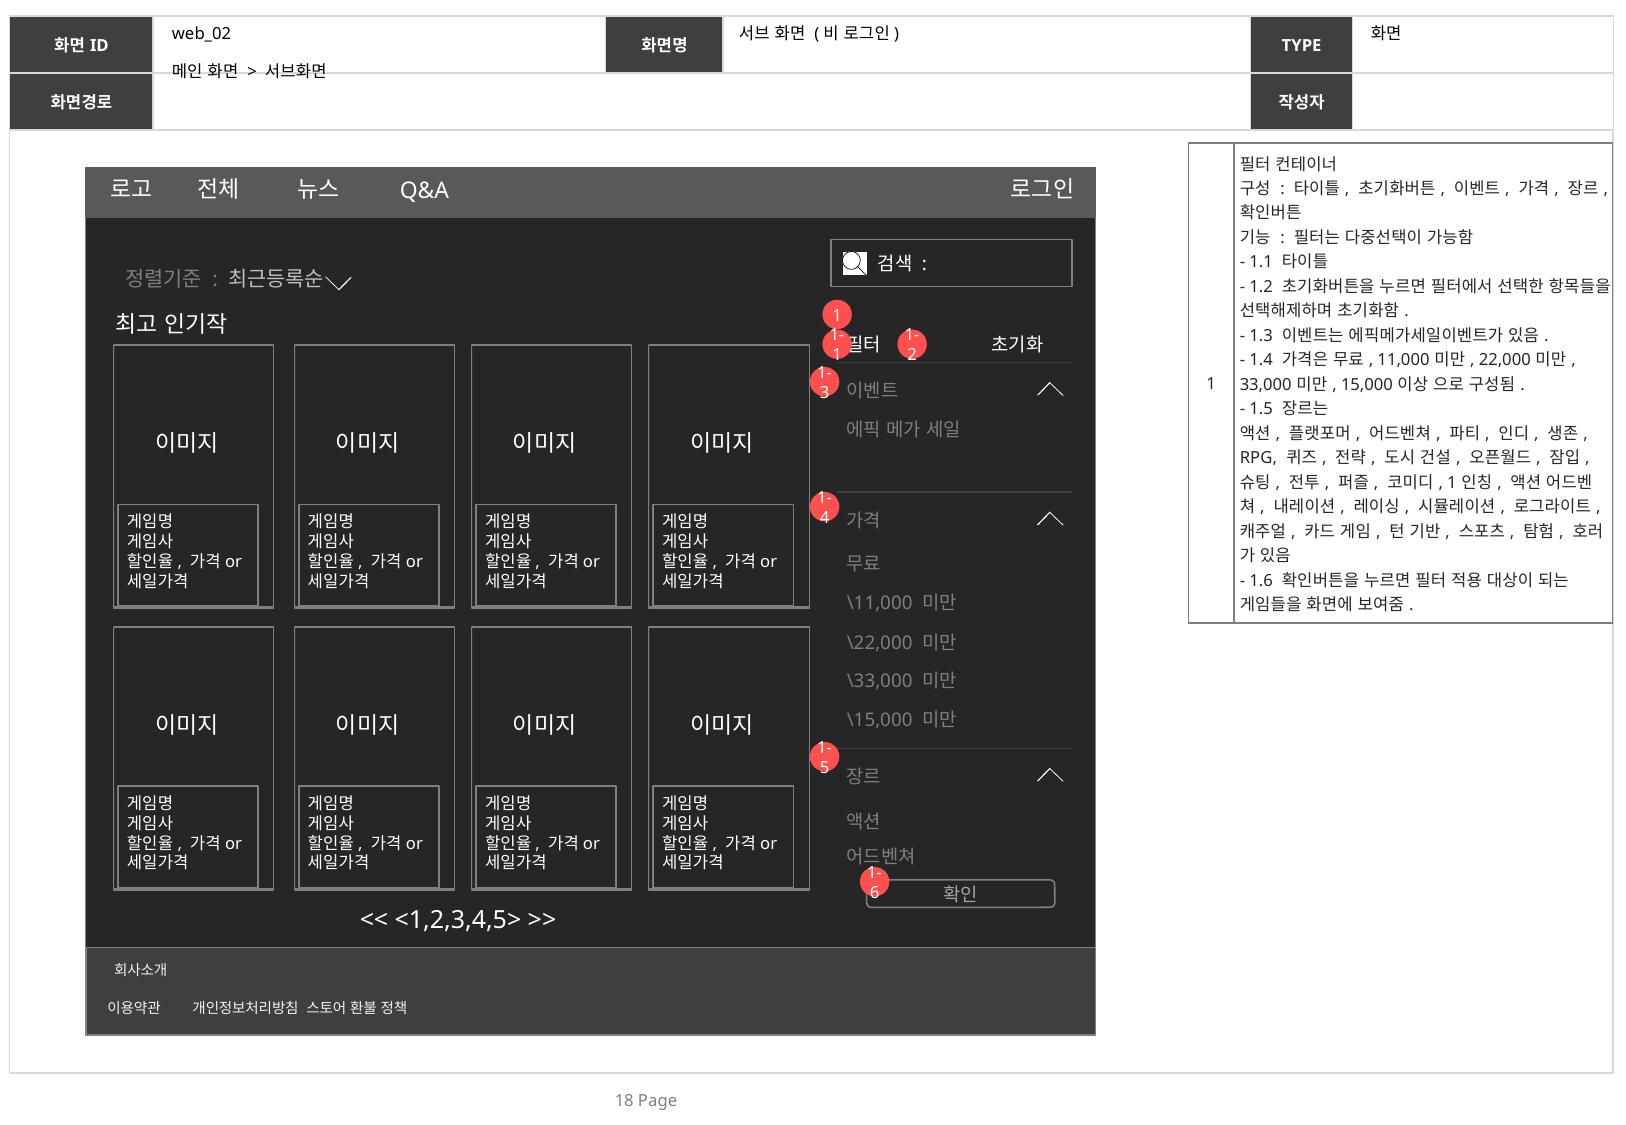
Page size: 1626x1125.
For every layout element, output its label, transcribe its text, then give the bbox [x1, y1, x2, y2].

picture [294, 626, 455, 892]
text_box 액션 [831, 801, 1073, 836]
text_box 1-3 [814, 366, 840, 397]
text_box 전체 [173, 167, 265, 210]
table_header 필터 컨테이너 구성 : 타이틀, 초기화버튼, 이벤트, 가격, 장르, 확인버튼 기능 : 필터는 다중선택이 가능함 - 1.1 타이틀 - 1.2 초기화버튼을 누르면 필터에서 선택한 항목들을 선택해제하며 초기화함. - 1.3 이벤트는 에픽메가세일이벤트가 있음. - 1.4 가격은 무료, 11,000미만, 22,000미만, 33,000미만, 15,000이상 으로 구성됨. - 1.5 장르는 액션, 플랫포머, 어드벤쳐, 파티, 인디, 생존, RPG, 퀴즈, 전략, 도시 건설, 오픈월드, 잠입, 슈팅, 전투, 퍼즐, 코미디, 1인칭, 액션 어드벤쳐, 내레이션, 레이싱, 시뮬레이션, 로그라이트, 캐주얼, 카드 게임, 턴 기반, 스포츠, 탐험, 호러 가 있음 - 1.6 확인버튼을 누르면 필터 적용 대상이 되는 게임들을 화면에 보여줌. [1235, 144, 1612, 622]
text_box [85, 947, 1096, 1035]
text_box \33,000 미만 [831, 660, 1073, 699]
text_box 로그인 [989, 167, 1096, 210]
text_box [85, 167, 1096, 218]
picture [648, 344, 810, 610]
text_box [85, 218, 1096, 947]
text_box 이벤트 [831, 371, 1073, 409]
text_box \22,000 미만 [831, 623, 1073, 660]
text_box 무료 [831, 543, 1073, 582]
text_box 1 [822, 299, 852, 329]
picture [294, 344, 455, 610]
text_box web_02 [156, 15, 606, 51]
text_box 필터 초기화 [831, 324, 1073, 363]
picture [471, 626, 633, 892]
text_box 뉴스 [273, 167, 365, 210]
text_box 1-1 [822, 329, 852, 359]
text_box 어드벤쳐 [831, 836, 1073, 875]
text_box << <1,2,3,4,5> >> [344, 896, 591, 942]
picture [113, 626, 275, 892]
picture [842, 251, 867, 276]
text_box 최고 인기작 [100, 302, 395, 346]
picture [471, 344, 633, 610]
text_box \15,000 미만 [831, 700, 1073, 738]
text_box \11,000 미만 [831, 583, 1073, 621]
text_box Q&A [378, 168, 471, 211]
text_box 1-4 [814, 491, 840, 522]
text_box 메인 화면 > 서브화면 [156, 53, 606, 89]
text_box 가격 [831, 501, 1073, 539]
text_box 장르 [831, 757, 1073, 795]
picture [113, 344, 275, 610]
text_box [1036, 767, 1064, 782]
text_box 1-2 [897, 329, 927, 359]
text_box 1-5 [814, 741, 840, 772]
text_box 서브 화면 (비 로그인) [723, 15, 1173, 51]
text_box 이용약관 개인정보처리방침 스토어 환불 정책 [92, 991, 1041, 1024]
text_box 확인 [866, 879, 1055, 908]
text_box [1036, 382, 1064, 396]
text_box 검색 : [831, 239, 1073, 287]
table_header 1 [1189, 144, 1233, 622]
text_box 화면 [1355, 15, 1615, 51]
text_box 정렬기준 : 최근등록순 [110, 257, 406, 298]
text_box 회사소개 [99, 952, 1047, 986]
text_box 로고 [85, 167, 173, 210]
text_box 에픽 메가 세일 [831, 410, 1073, 448]
picture [648, 626, 810, 892]
text_box 1-6 [859, 866, 890, 897]
